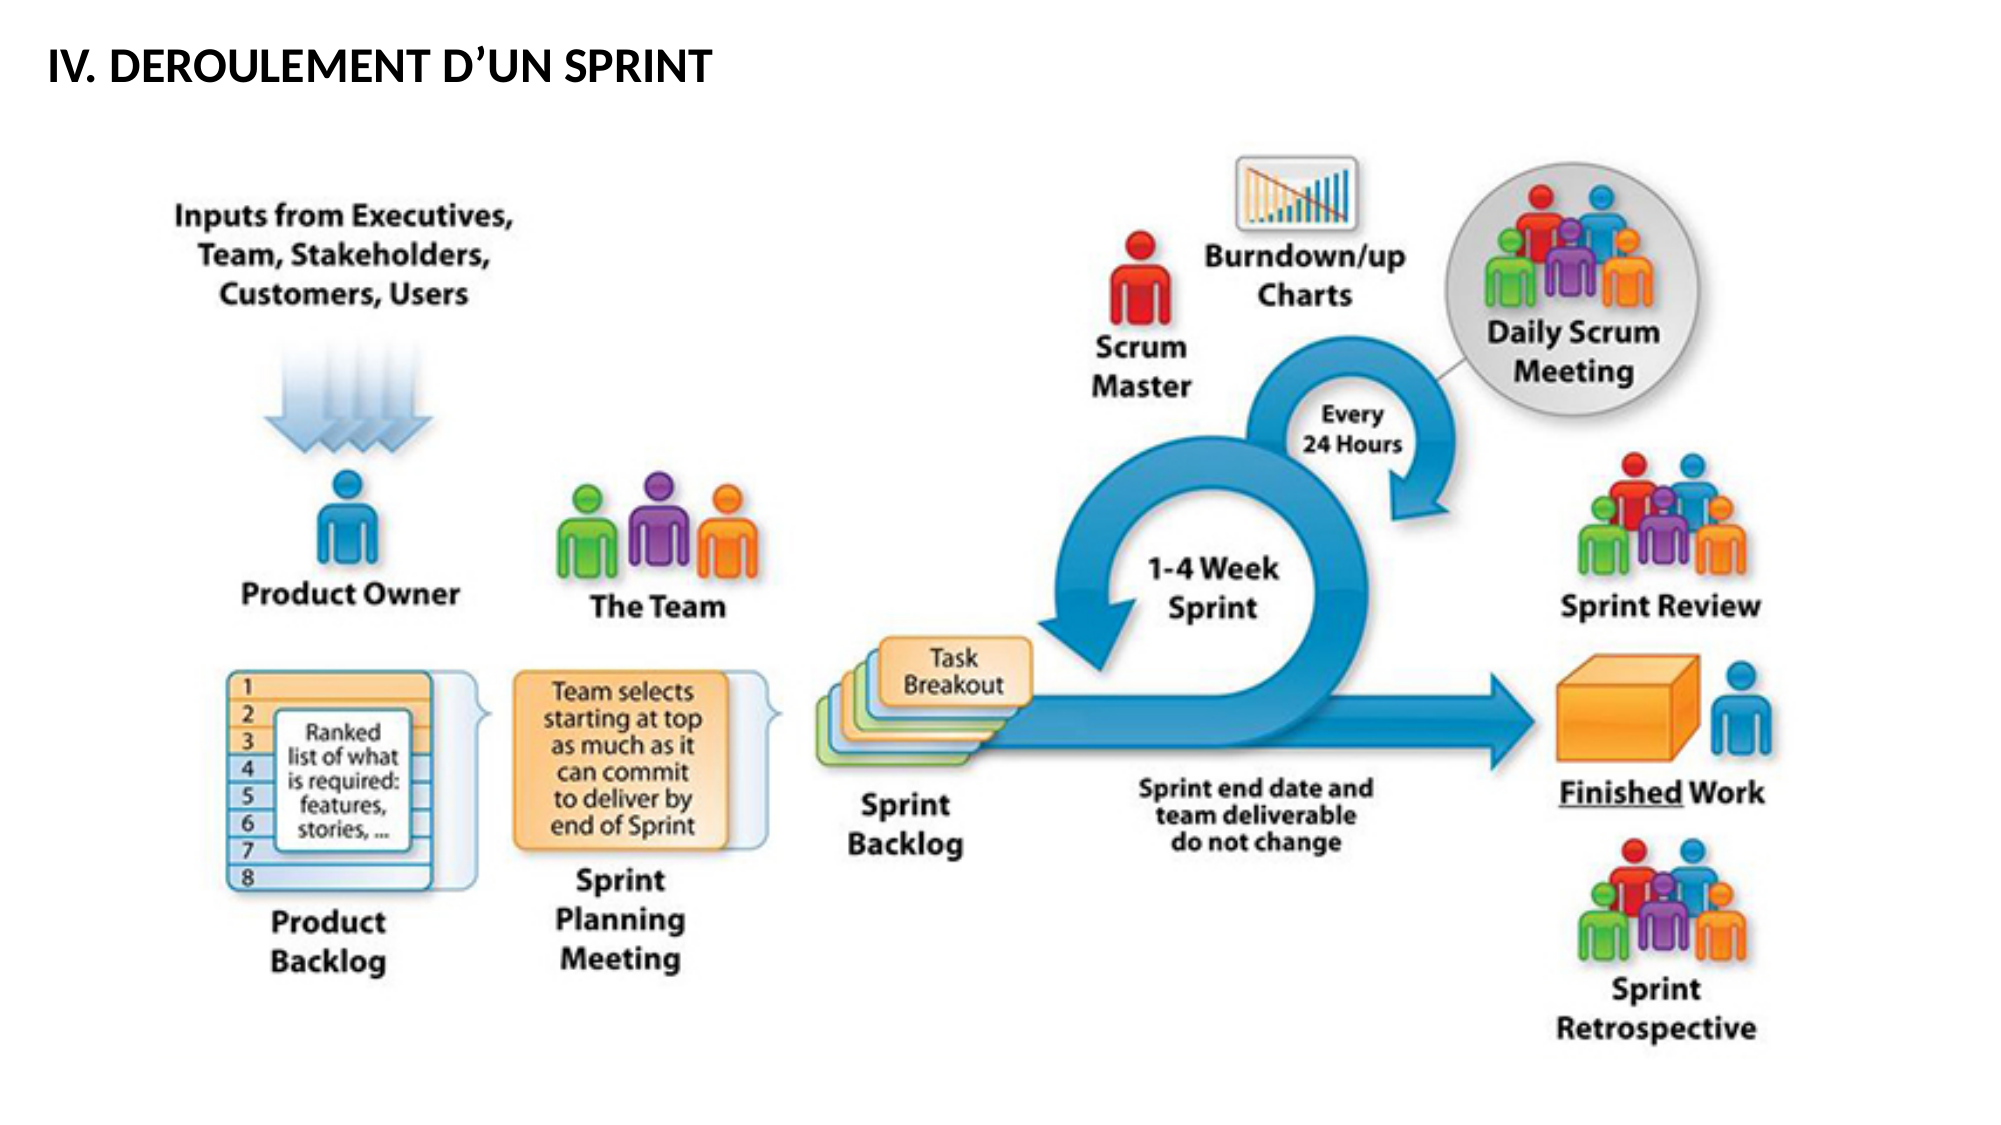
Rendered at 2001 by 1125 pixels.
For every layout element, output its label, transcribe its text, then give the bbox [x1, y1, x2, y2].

text_box IV. DEROULEMENT D’UN SPRINT [32, 25, 1301, 100]
picture [46, 122, 1920, 1059]
